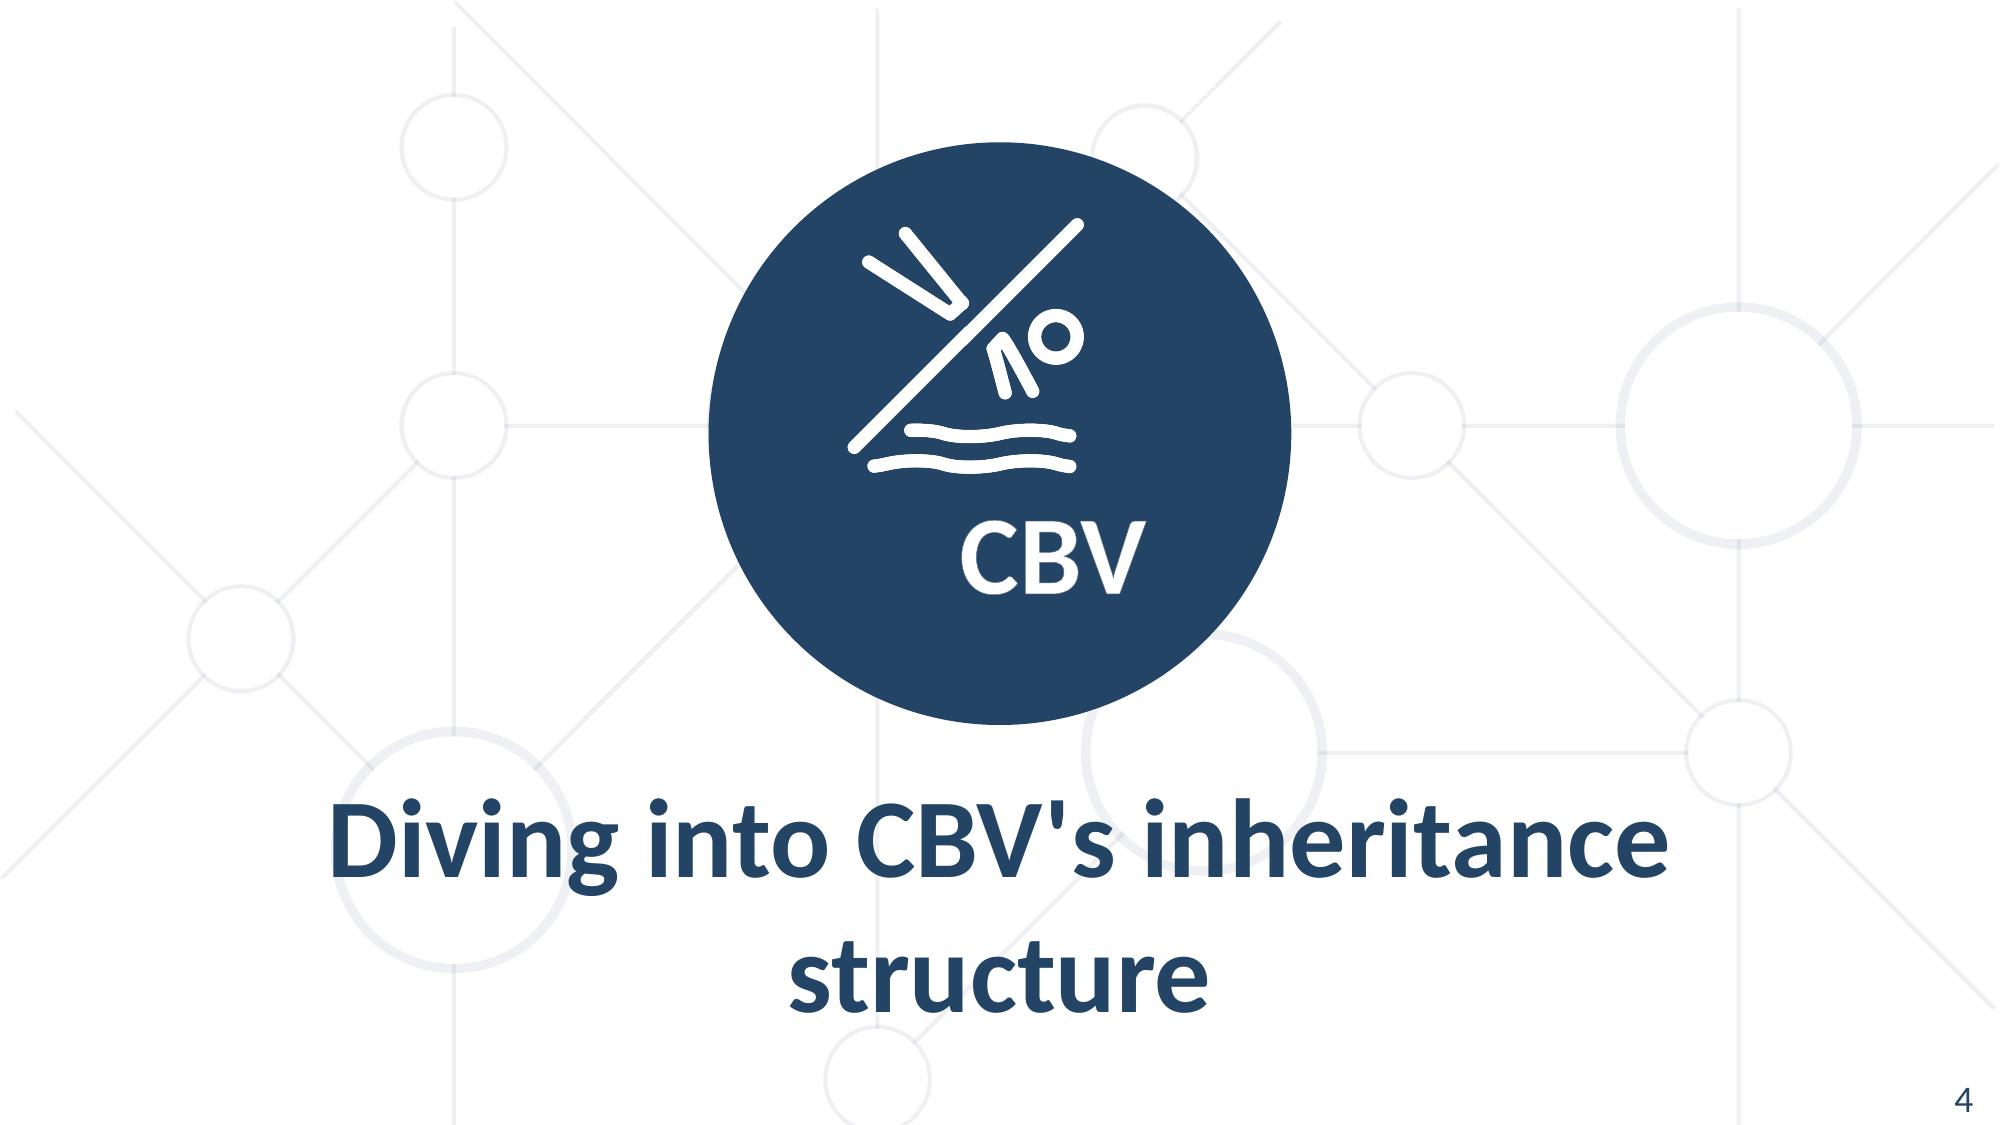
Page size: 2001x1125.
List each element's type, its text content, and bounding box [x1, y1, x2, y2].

text_box CBV [944, 473, 1162, 624]
title Diving into CBV's inheritance structure [100, 771, 1900, 1028]
picture [837, 217, 1094, 475]
slide_number 4 [1939, 1067, 2000, 1117]
